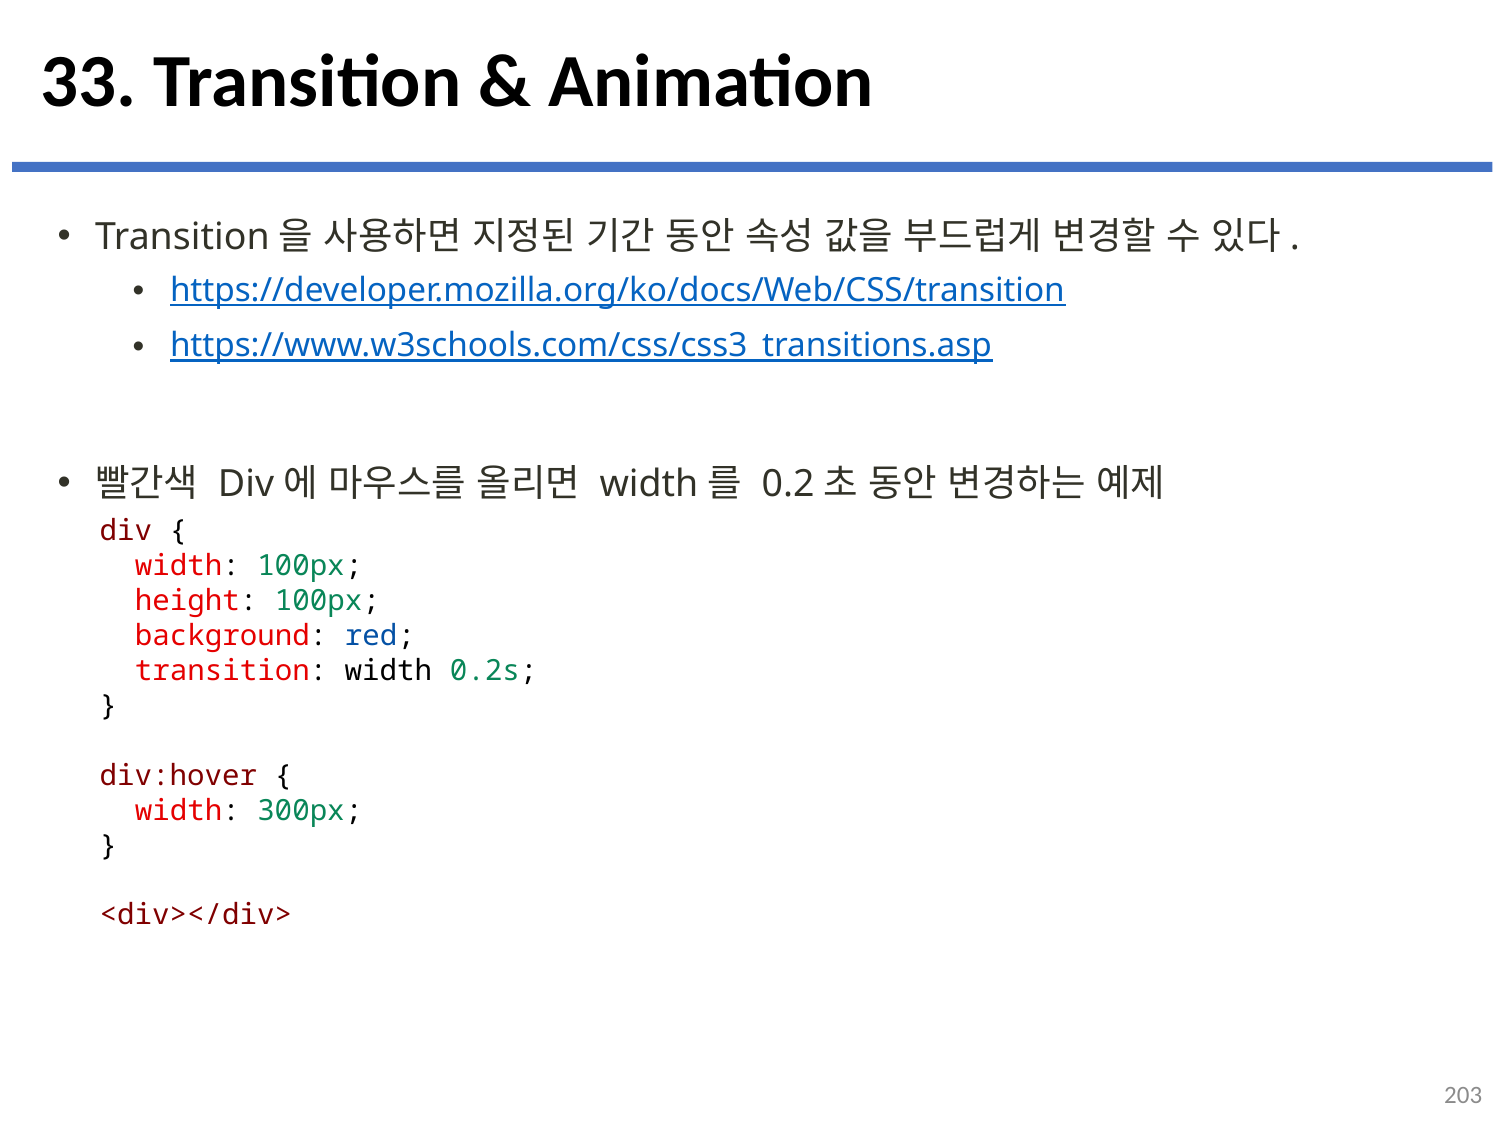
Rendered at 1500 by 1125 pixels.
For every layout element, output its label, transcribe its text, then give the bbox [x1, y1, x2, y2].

text_box div { width: 100px; height: 100px; background: red; transition: width 0.2s; } div:hover { width: 300px; } <div></div> [84, 503, 838, 939]
title 33. Transition & Animation [25, 32, 1475, 132]
list Transition을 사용하면 지정된 기간 동안 속성 값을 부드럽게 변경할 수 있다. https://developer.mozilla.org/ko/docs/Web/CSS/transition https://www.w3schools.com/css/css3_transitions.asp 빨간색 Div에 마우스를 올리면 width를 0.2초 동안 변경하는 예제 [42, 204, 1453, 1104]
slide_number 203 [1159, 1063, 1498, 1124]
